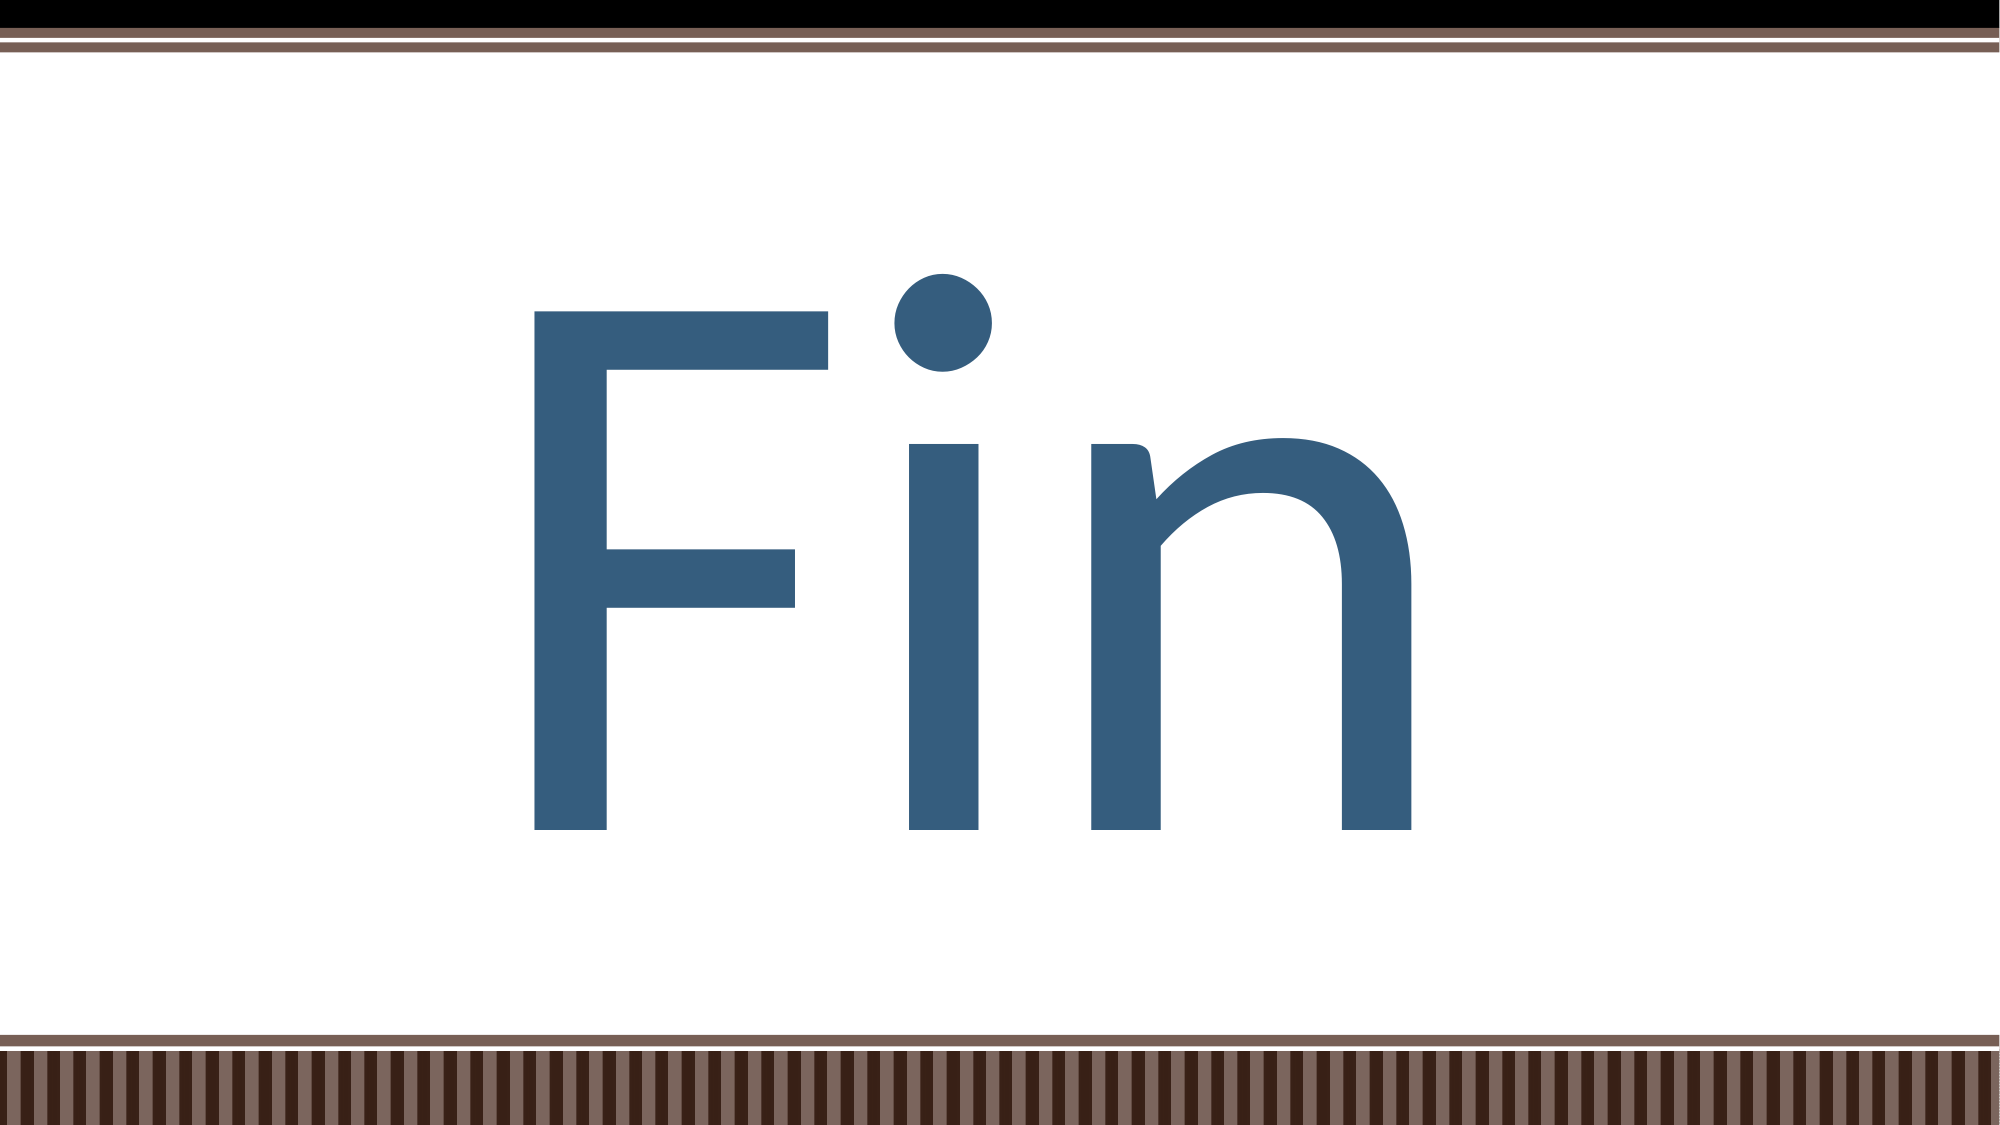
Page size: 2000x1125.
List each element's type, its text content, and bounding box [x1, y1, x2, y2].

title Fin [465, 112, 1535, 1013]
